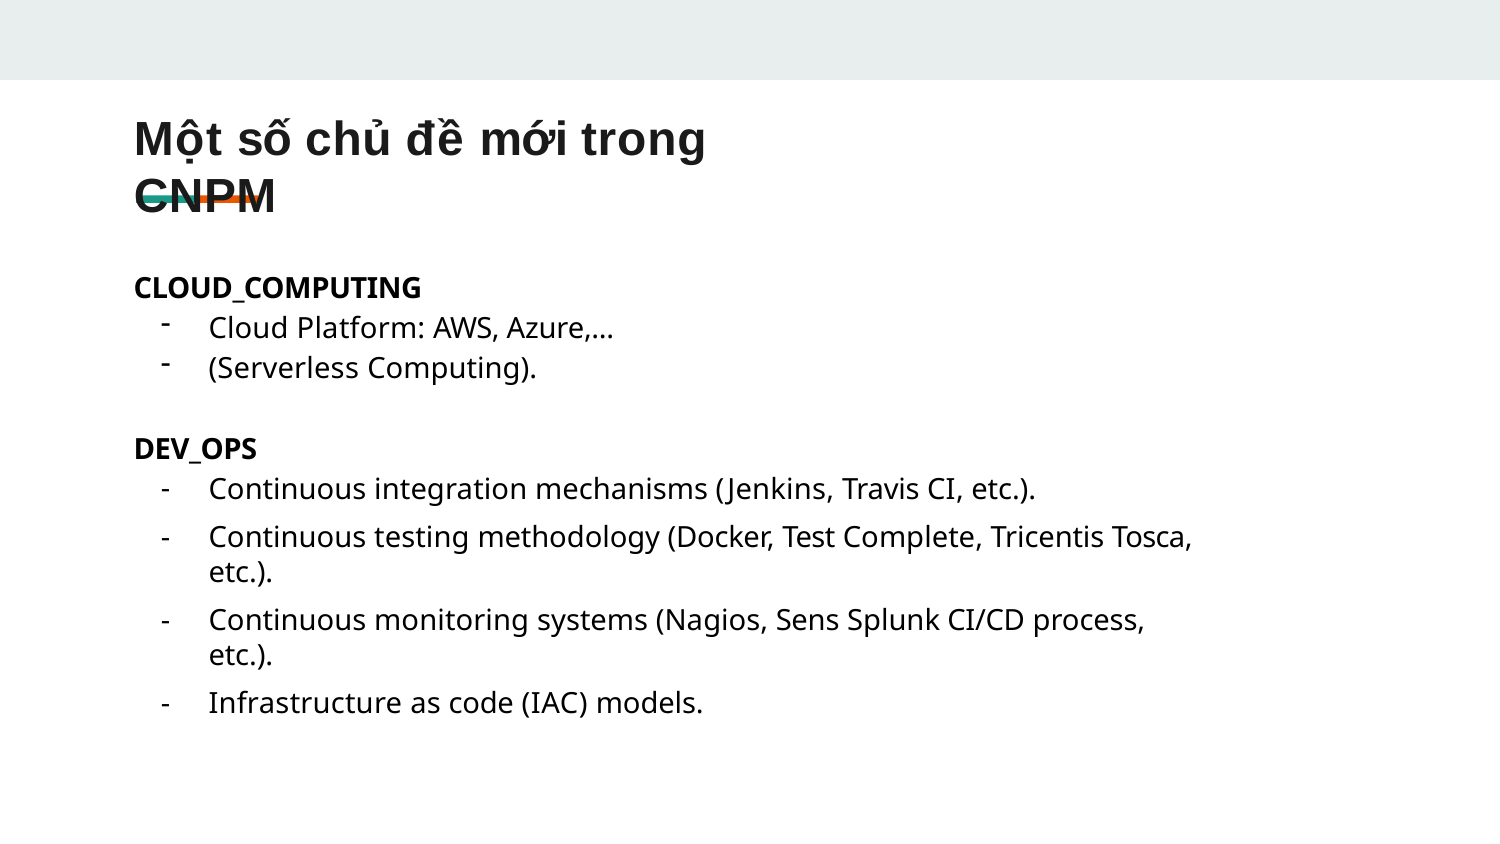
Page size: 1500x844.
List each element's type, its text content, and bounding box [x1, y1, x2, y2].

text_box CLOUD_COMPUTING Cloud Platform: AWS, Azure,... (Serverless Computing). DEV_OPS Continuous integration mechanisms (Jenkins, Travis CI, etc.). Continuous testing methodology (Docker, Test Complete, Tricentis Tosca, etc.). Continuous monitoring systems (Nagios, Sens Splunk CI/CD process, etc.). Infrastructure as code (IAC) models. [131, 261, 1201, 720]
title Một số chủ đề mới trong CNPM [131, 104, 856, 249]
